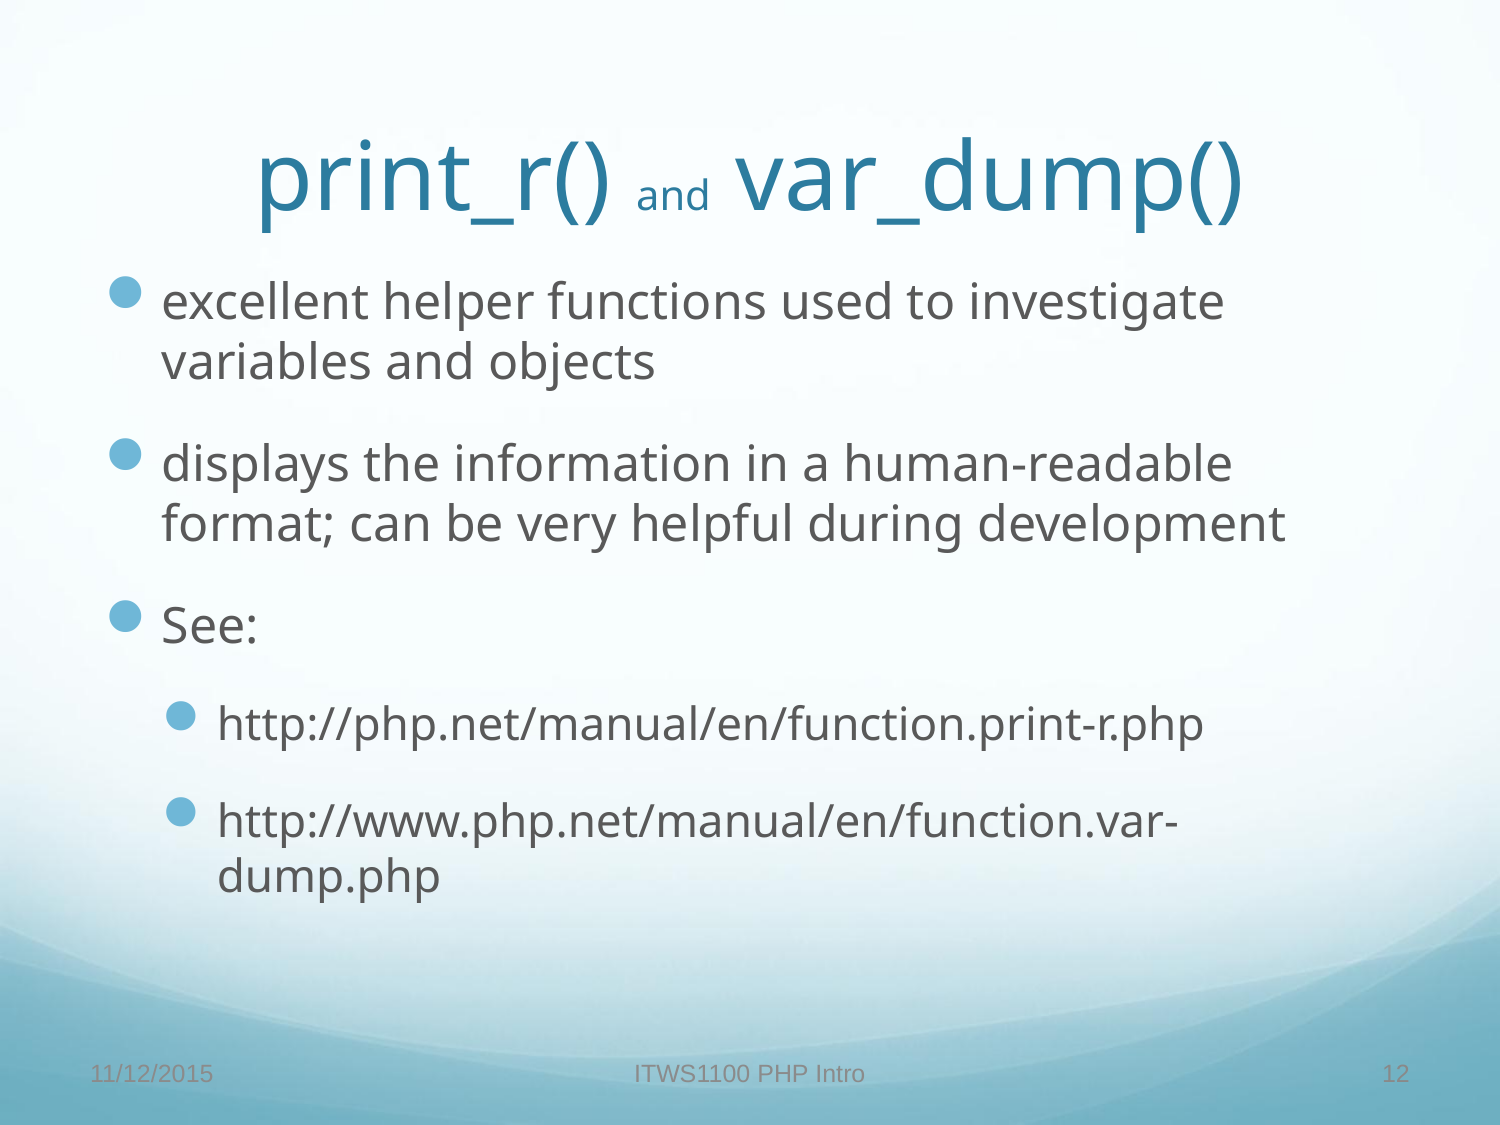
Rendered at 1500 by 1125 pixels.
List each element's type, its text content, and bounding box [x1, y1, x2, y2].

text_box print_r() and var_dump() [90, 17, 1410, 237]
text_box excellent helper functions used to investigate variables and objects displays the information in a human-readable format; can be very helpful during development See: http://php.net/manual/en/function.print-r.php http://www.php.net/manual/en/function.var-dump.php [90, 262, 1410, 1041]
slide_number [75, 1042, 425, 1103]
footer ITWS1100 PHP Intro [512, 1042, 988, 1103]
picture [0, 0, 1500, 1125]
slide_number 12 [1074, 1042, 1425, 1103]
